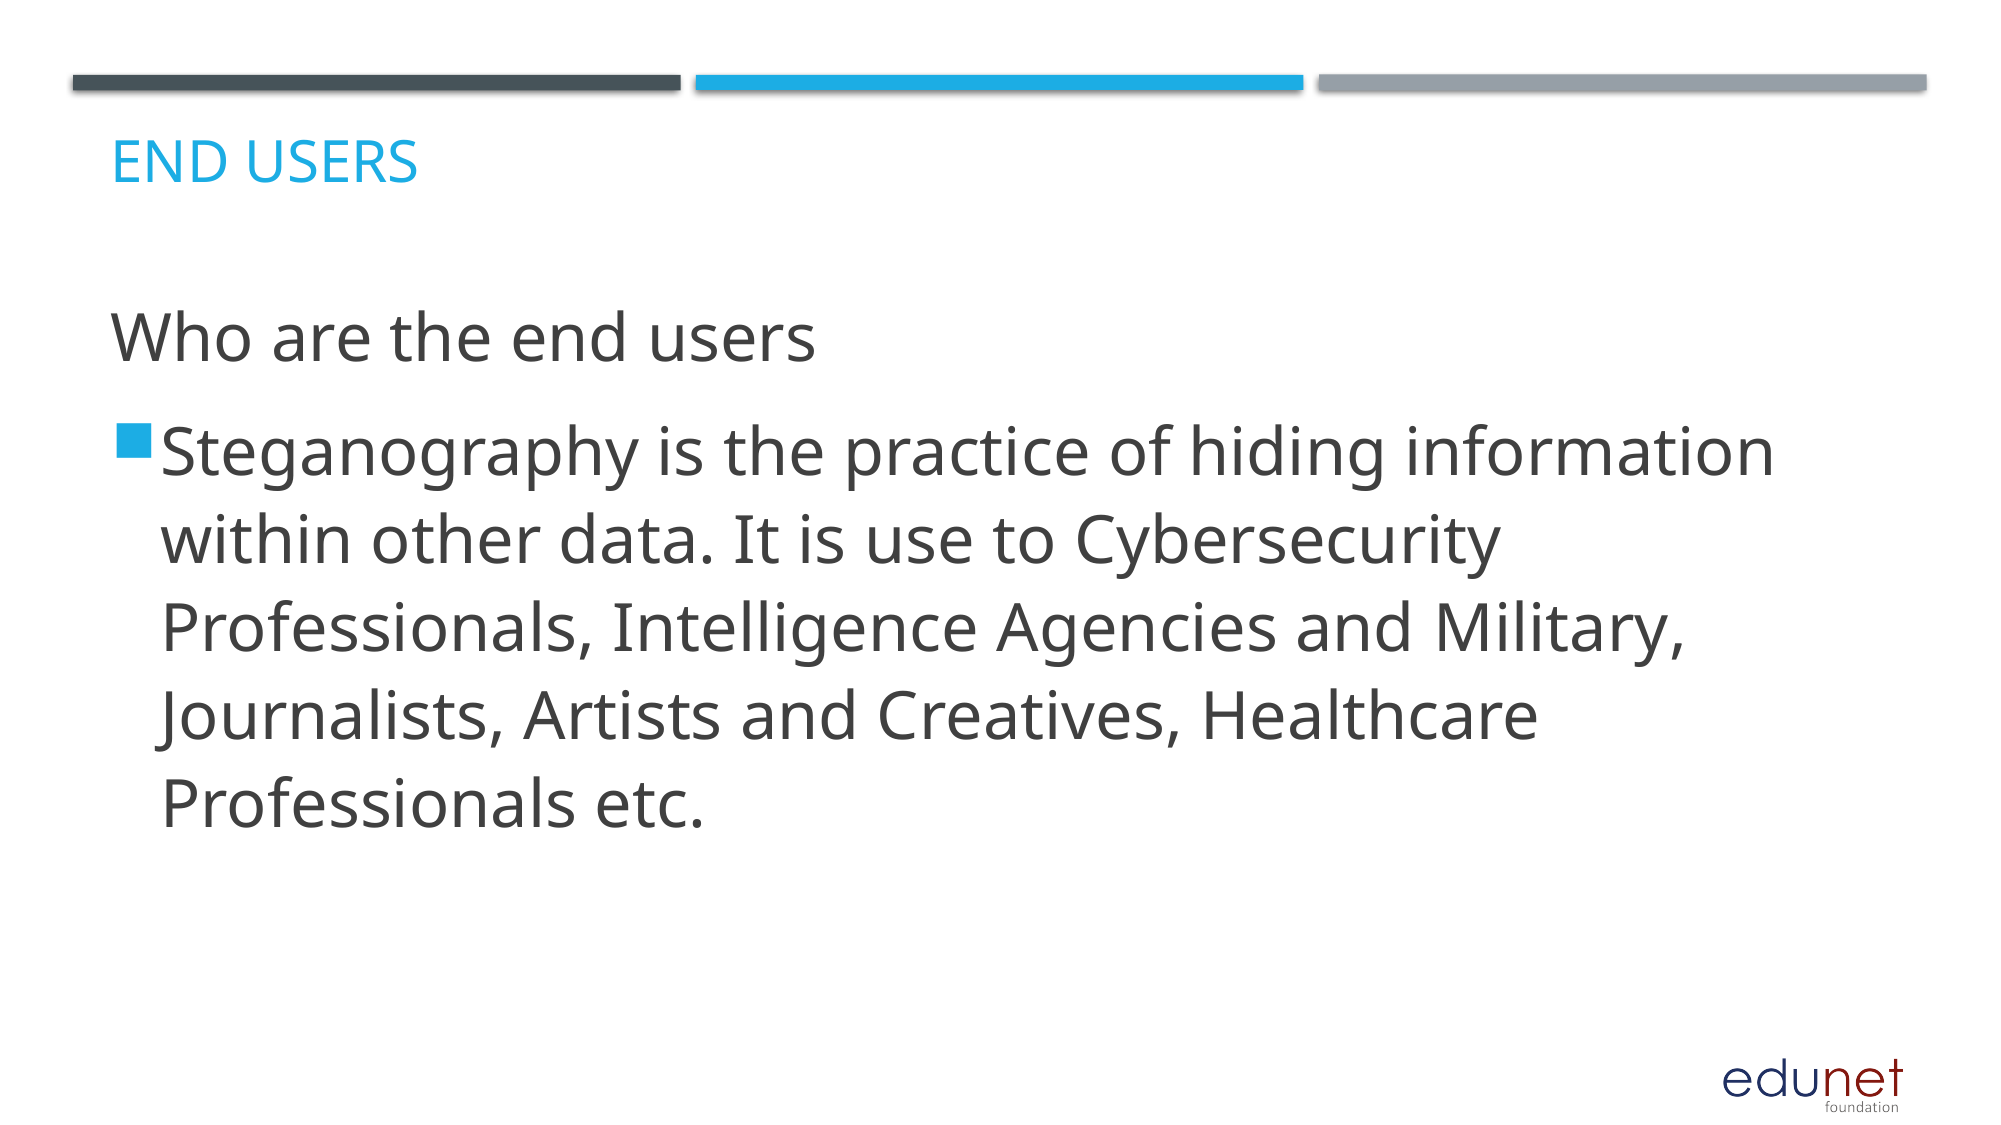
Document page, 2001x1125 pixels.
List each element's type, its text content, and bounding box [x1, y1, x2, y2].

picture [1719, 1056, 1905, 1116]
list Who are the end users Steganography is the practice of hiding information within other data. It is use to Cybersecurity Professionals, Intelligence Agencies and Military, Journalists, Artists and Creatives, Healthcare Professionals etc. [95, 213, 1905, 981]
title End users [95, 115, 1905, 203]
